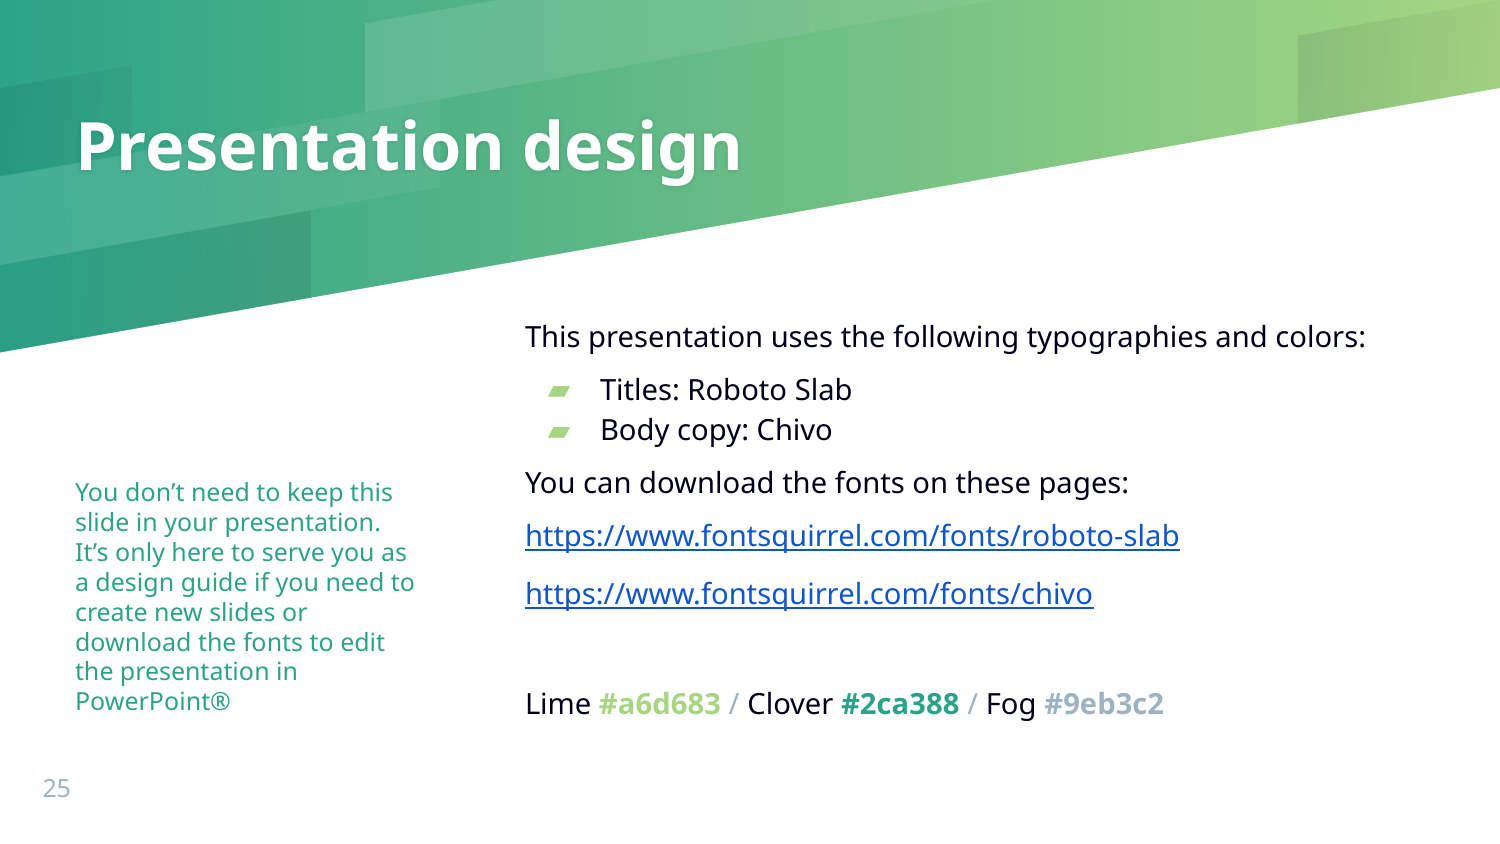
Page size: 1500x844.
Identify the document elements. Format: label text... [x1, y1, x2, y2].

list This presentation uses the following typographies and colors: Titles: Roboto Slab Body copy: Chivo You can download the fonts on these pages: https://www.fontsquirrel.com/fonts/roboto-slab https://www.fontsquirrel.com/fonts/chivo Lime #a6d683 / Clover #2ca388 / Fog #9eb3c2 [525, 313, 1425, 767]
title Presentation design [75, 0, 975, 298]
slide_number ‹#› [42, 766, 122, 807]
text_box You don’t need to keep this slide in your presentation. It’s only here to serve you as a design guide if you need to create new slides or download the fonts to edit the presentation in PowerPoint® [74, 627, 422, 716]
